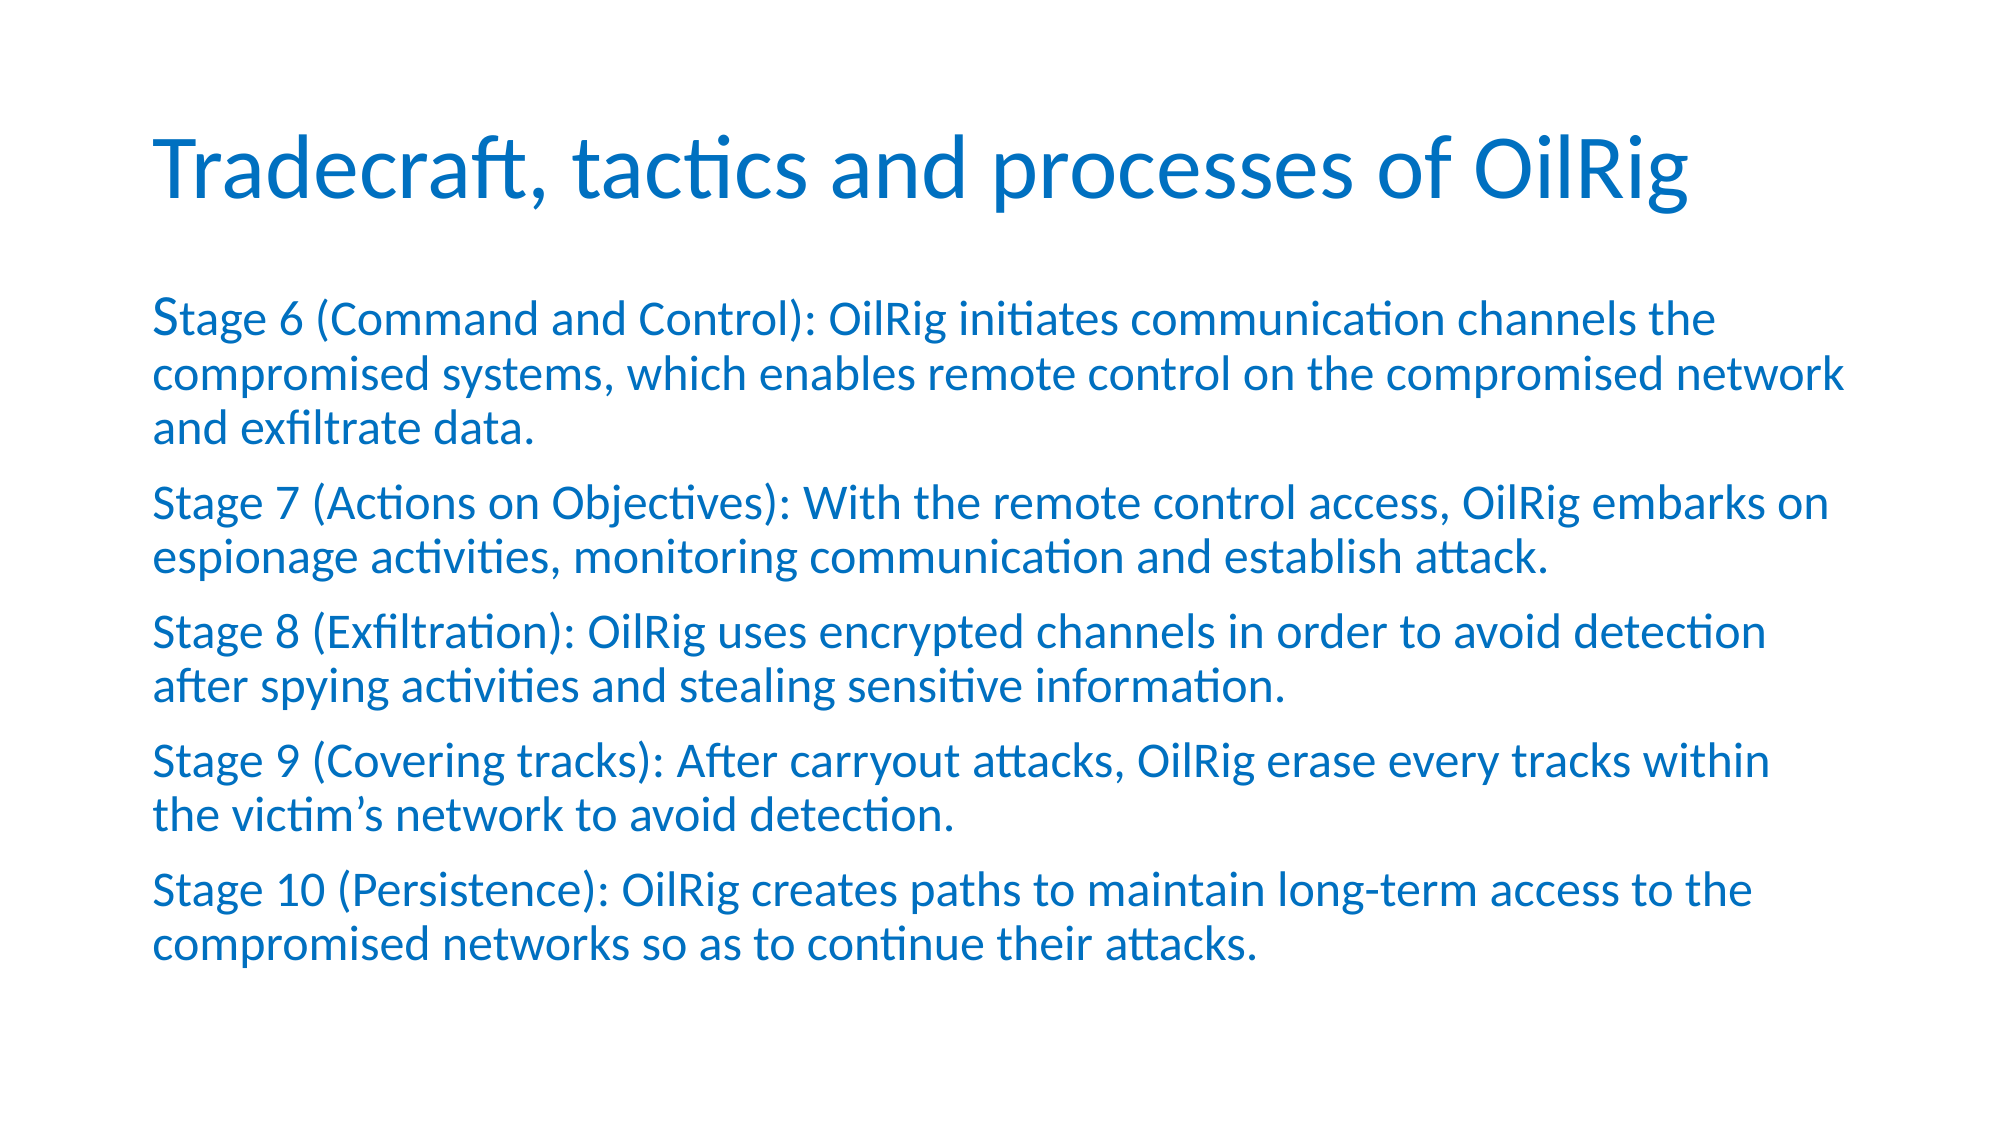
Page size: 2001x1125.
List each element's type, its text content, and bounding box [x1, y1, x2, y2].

list Stage 6 (Command and Control): OilRig initiates communication channels the compromised systems, which enables remote control on the compromised network and exfiltrate data. Stage 7 (Actions on Objectives): With the remote control access, OilRig embarks on espionage activities, monitoring communication and establish attack. Stage 8 (Exfiltration): OilRig uses encrypted channels in order to avoid detection after spying activities and stealing sensitive information. Stage 9 (Covering tracks): After carryout attacks, OilRig erase every tracks within the victim’s network to avoid detection. Stage 10 (Persistence): OilRig creates paths to maintain long-term access to the compromised networks so as to continue their attacks. [137, 277, 1863, 1014]
title Tradecraft, tactics and processes of OilRig [137, 59, 1863, 277]
